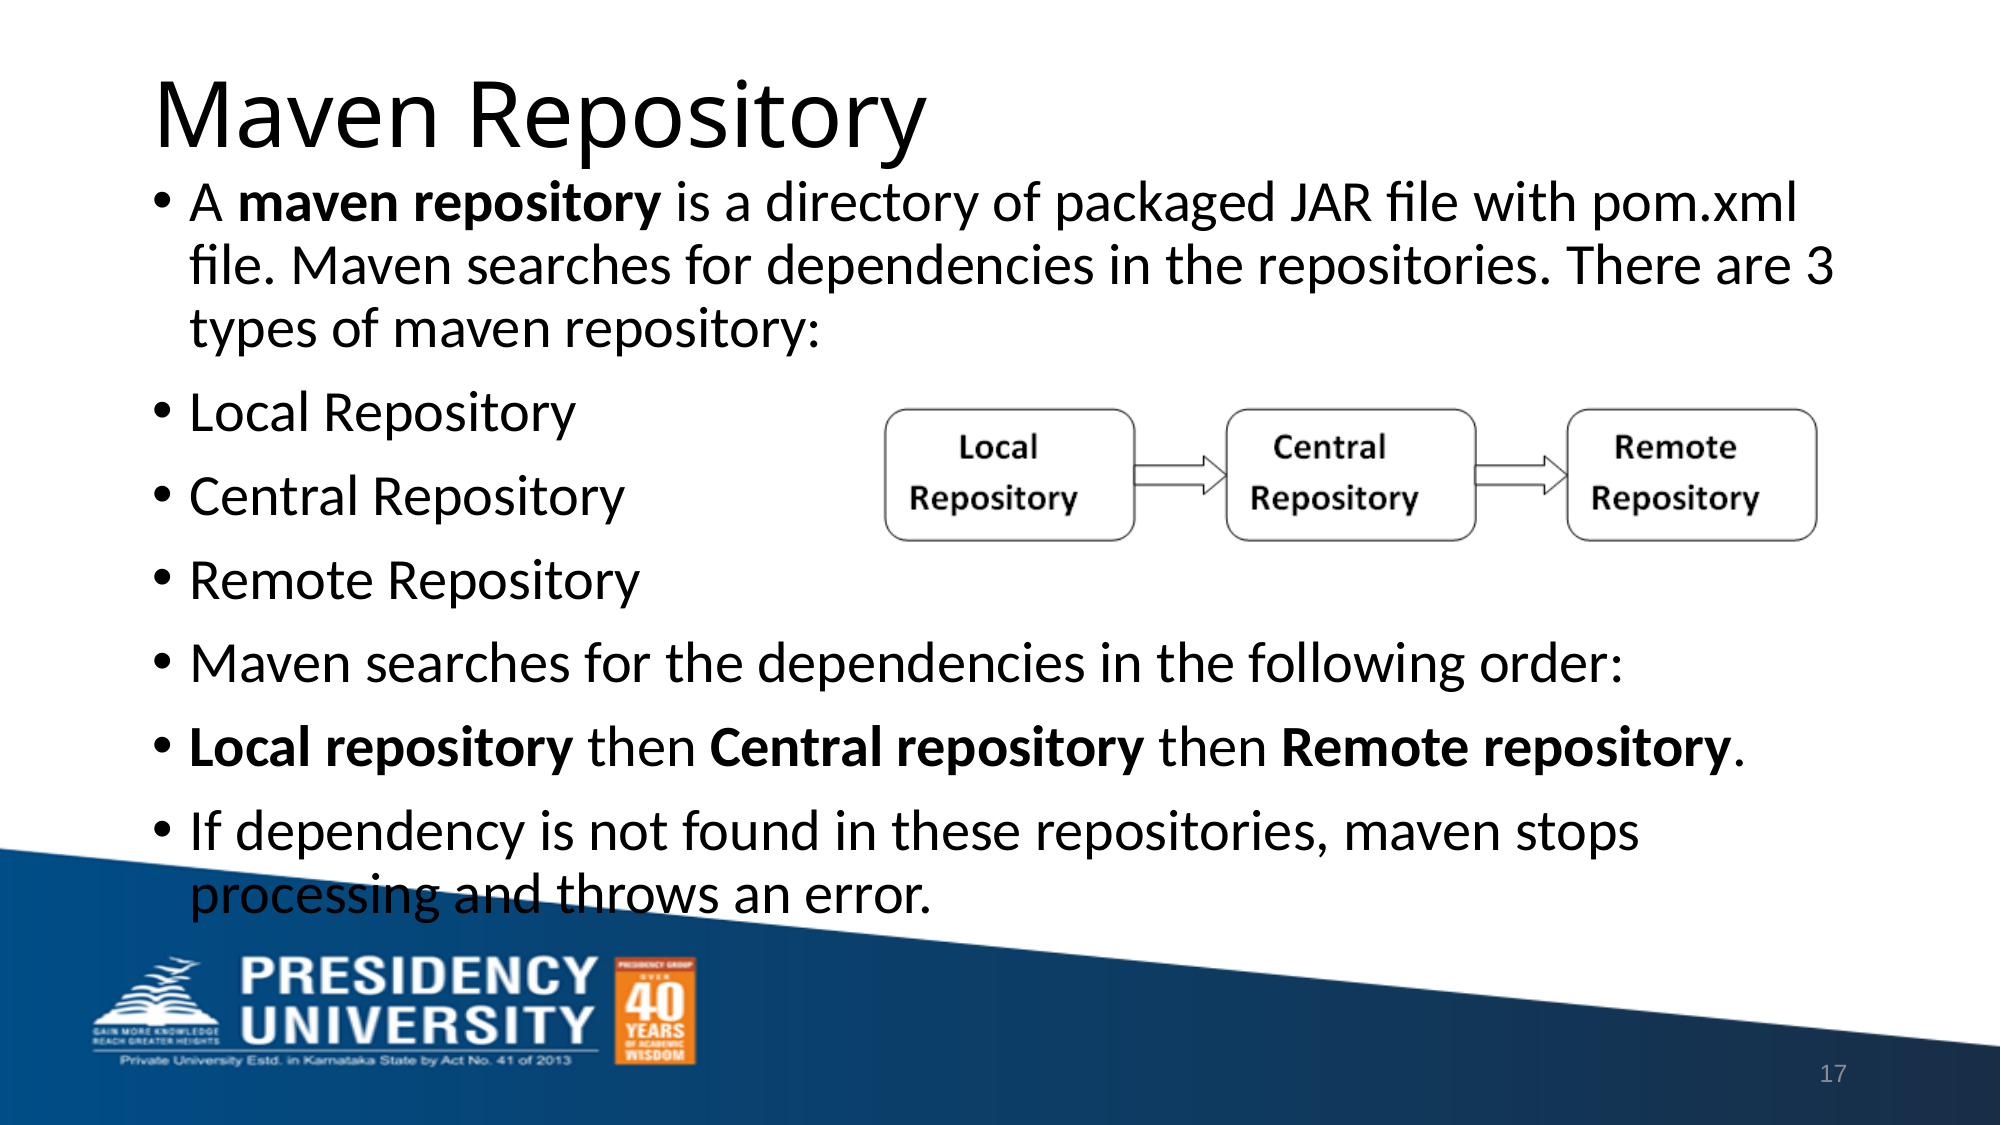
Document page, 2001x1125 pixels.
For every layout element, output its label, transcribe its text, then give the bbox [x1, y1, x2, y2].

list A maven repository is a directory of packaged JAR file with pom.xml file. Maven searches for dependencies in the repositories. There are 3 types of maven repository: Local Repository Central Repository Remote Repository Maven searches for the dependencies in the following order: Local repository then Central repository then Remote repository. If dependency is not found in these repositories, maven stops processing and throws an error. [137, 164, 1863, 1014]
title Maven Repository [137, 59, 1863, 164]
slide_number 17 [1412, 1042, 1863, 1103]
picture [871, 386, 1847, 568]
picture [0, 845, 2000, 1125]
